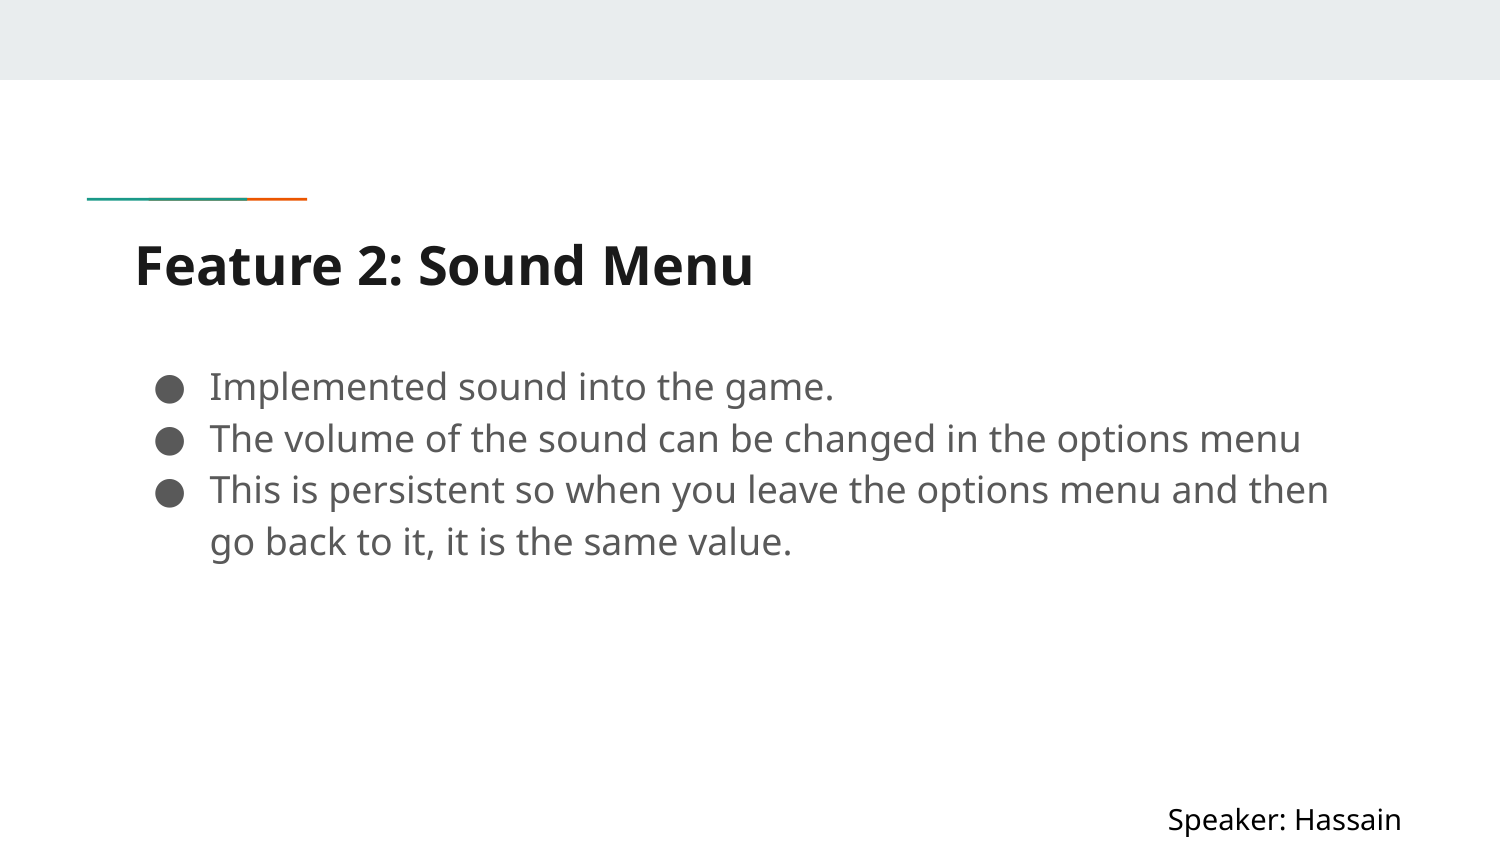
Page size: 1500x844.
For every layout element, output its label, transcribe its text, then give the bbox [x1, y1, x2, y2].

list Implemented sound into the game. The volume of the sound can be changed in the options menu This is persistent so when you leave the options menu and then go back to it, it is the same value. [119, 341, 1381, 712]
text_box Speaker: Hassain [1152, 786, 1447, 844]
title Feature 2: Sound Menu [119, 216, 1381, 305]
